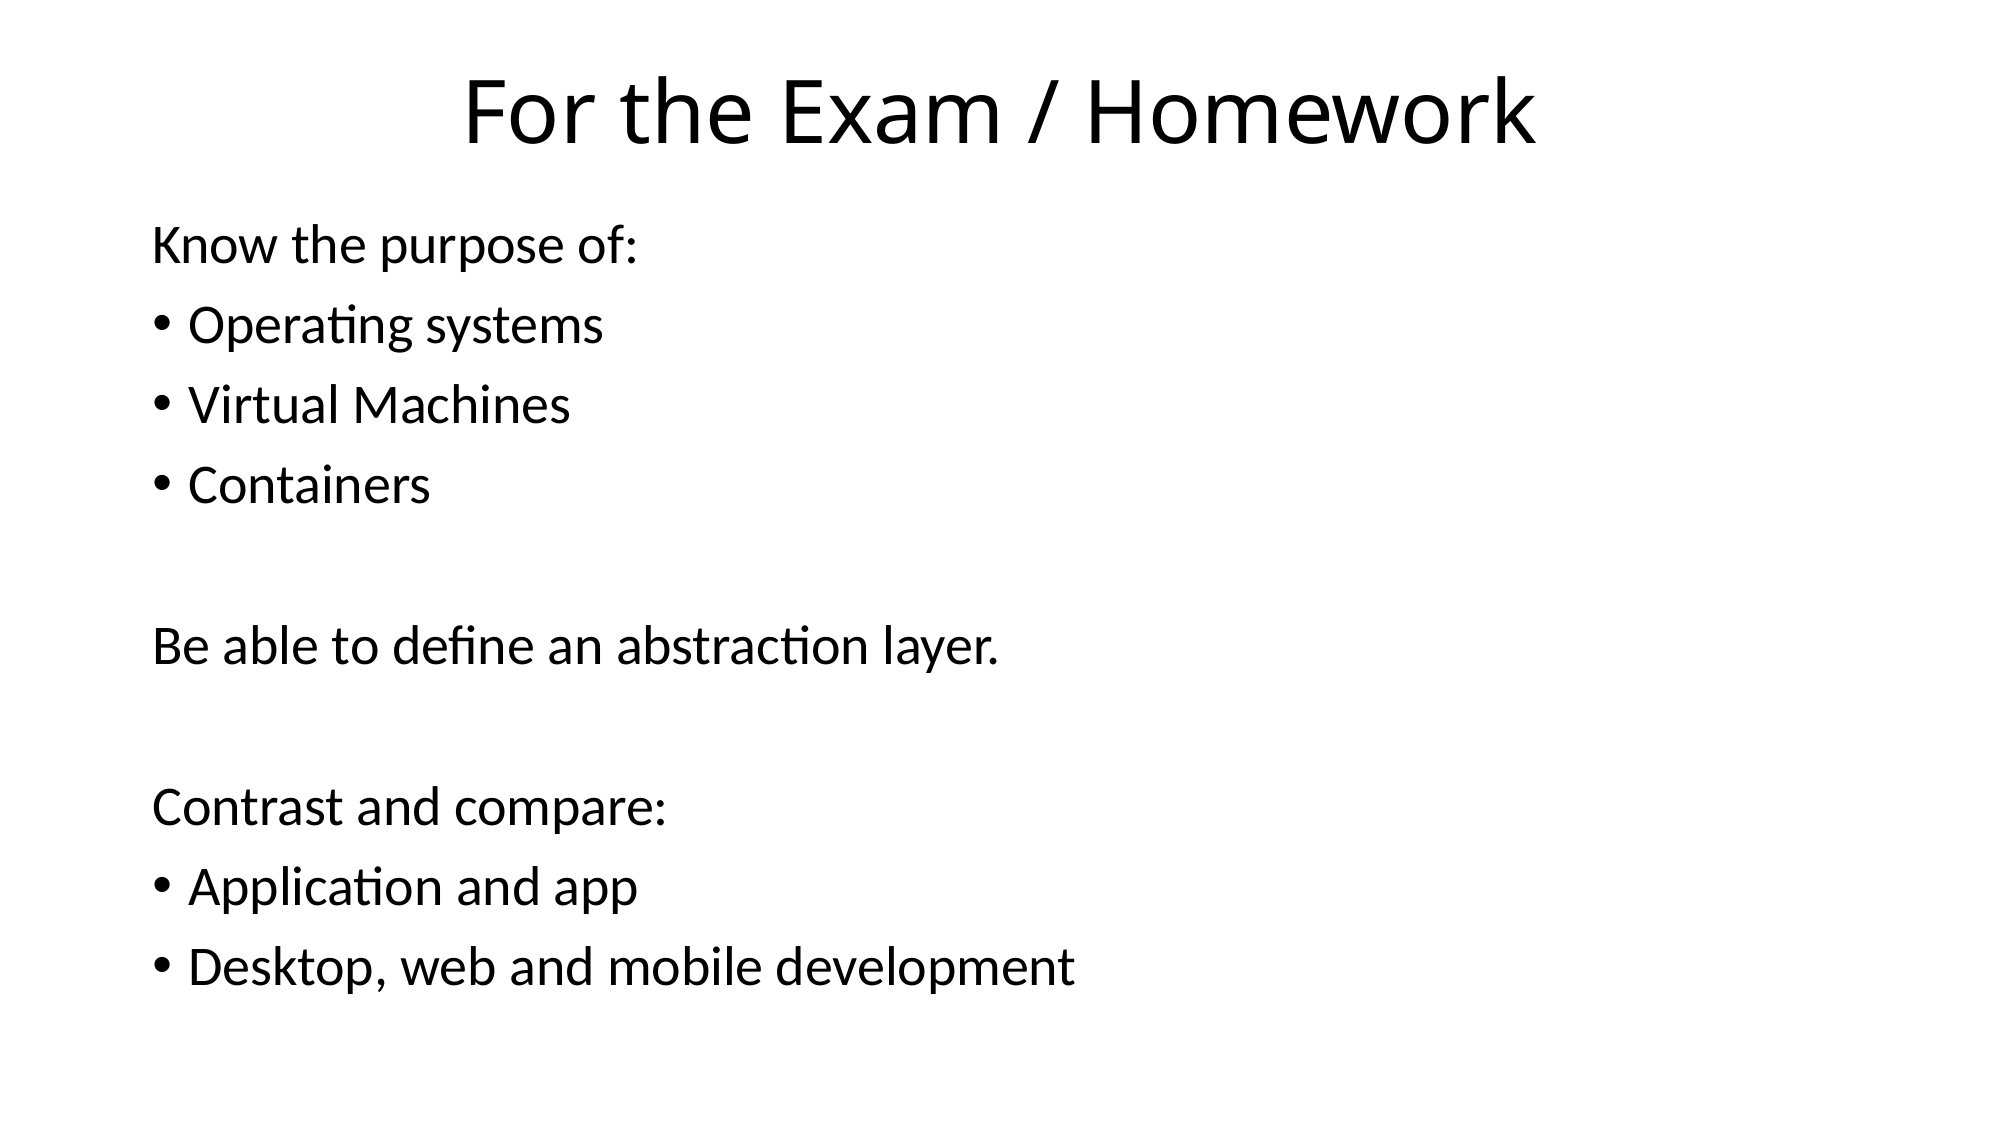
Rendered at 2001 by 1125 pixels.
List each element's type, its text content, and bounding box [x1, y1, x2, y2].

list Know the purpose of: Operating systems Virtual Machines Containers Be able to define an abstraction layer. Contrast and compare: Application and app Desktop, web and mobile development [137, 207, 1863, 1014]
title For the Exam / Homework [137, 59, 1863, 170]
